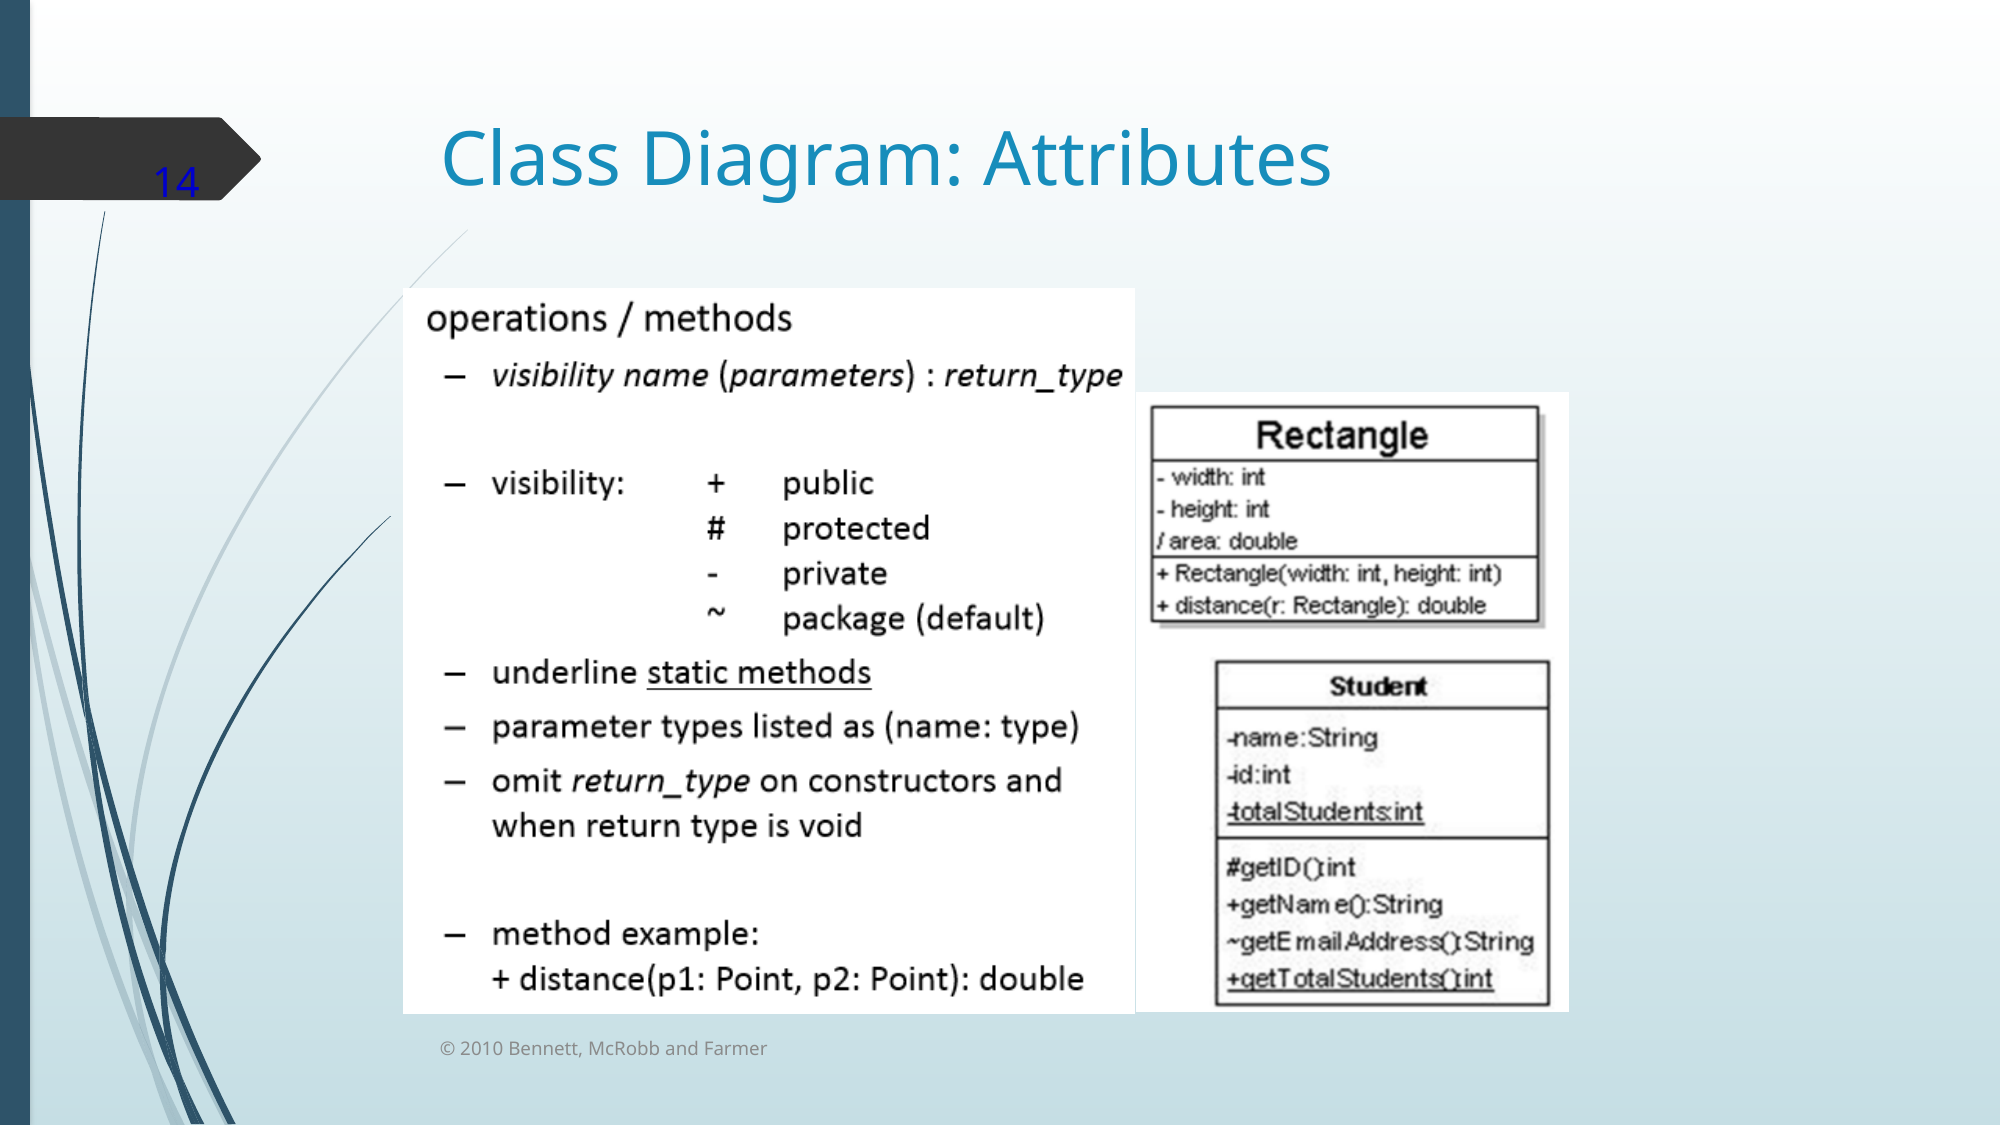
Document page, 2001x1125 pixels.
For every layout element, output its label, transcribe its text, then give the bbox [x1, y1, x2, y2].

slide_number 14 [87, 129, 216, 190]
footer © 2010 Bennett, McRobb and Farmer [424, 1006, 1675, 1067]
title Class Diagram: Attributes [425, 102, 1888, 313]
picture [403, 288, 1136, 1014]
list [1139, 392, 1569, 1013]
